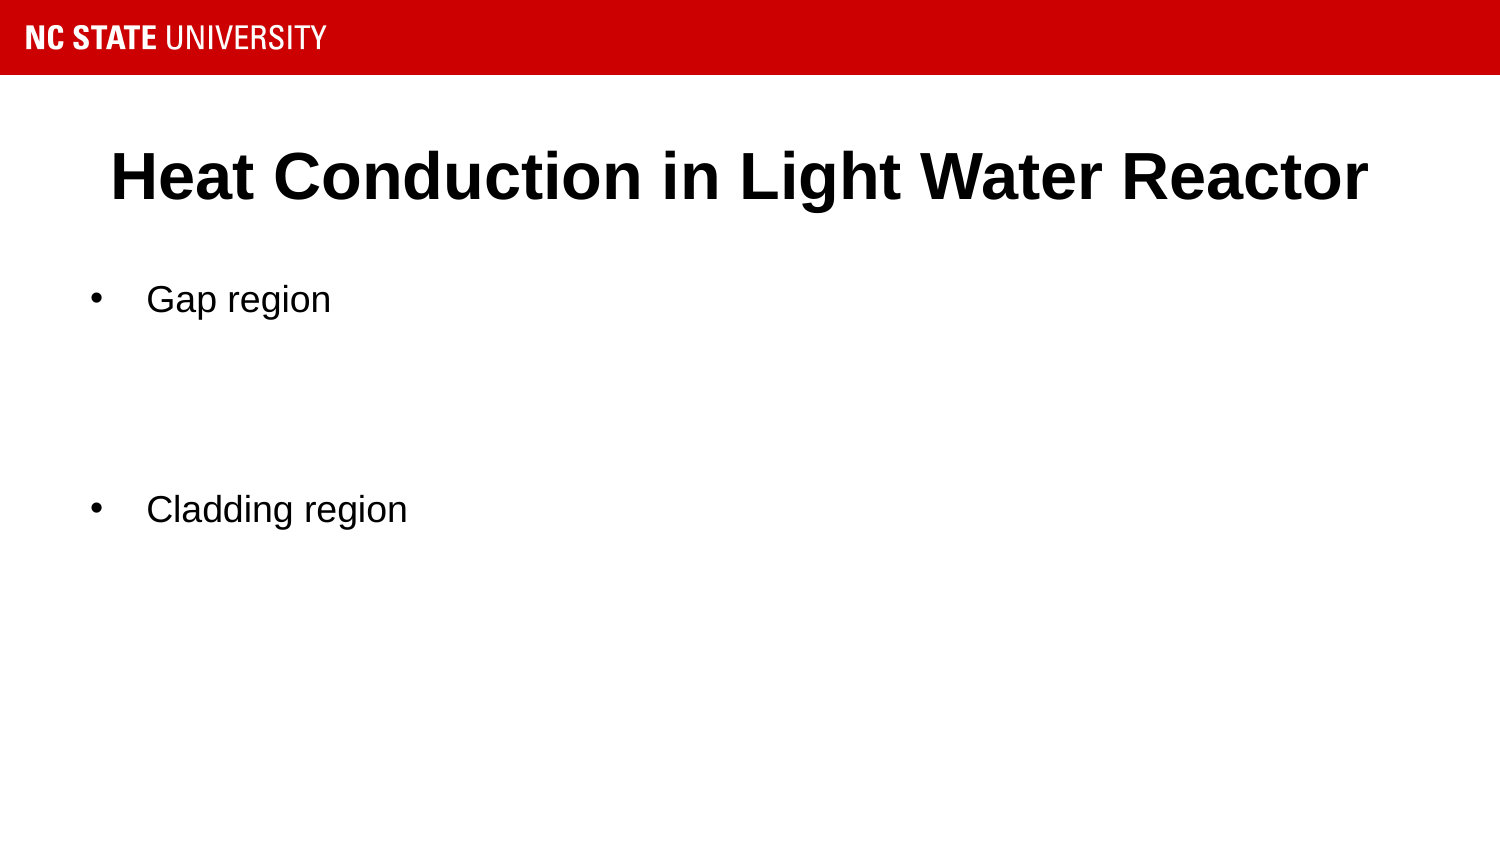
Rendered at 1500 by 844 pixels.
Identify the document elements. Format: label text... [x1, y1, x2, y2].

picture [0, 0, 1500, 75]
title Heat Conduction in Light Water Reactor [75, 106, 1425, 239]
